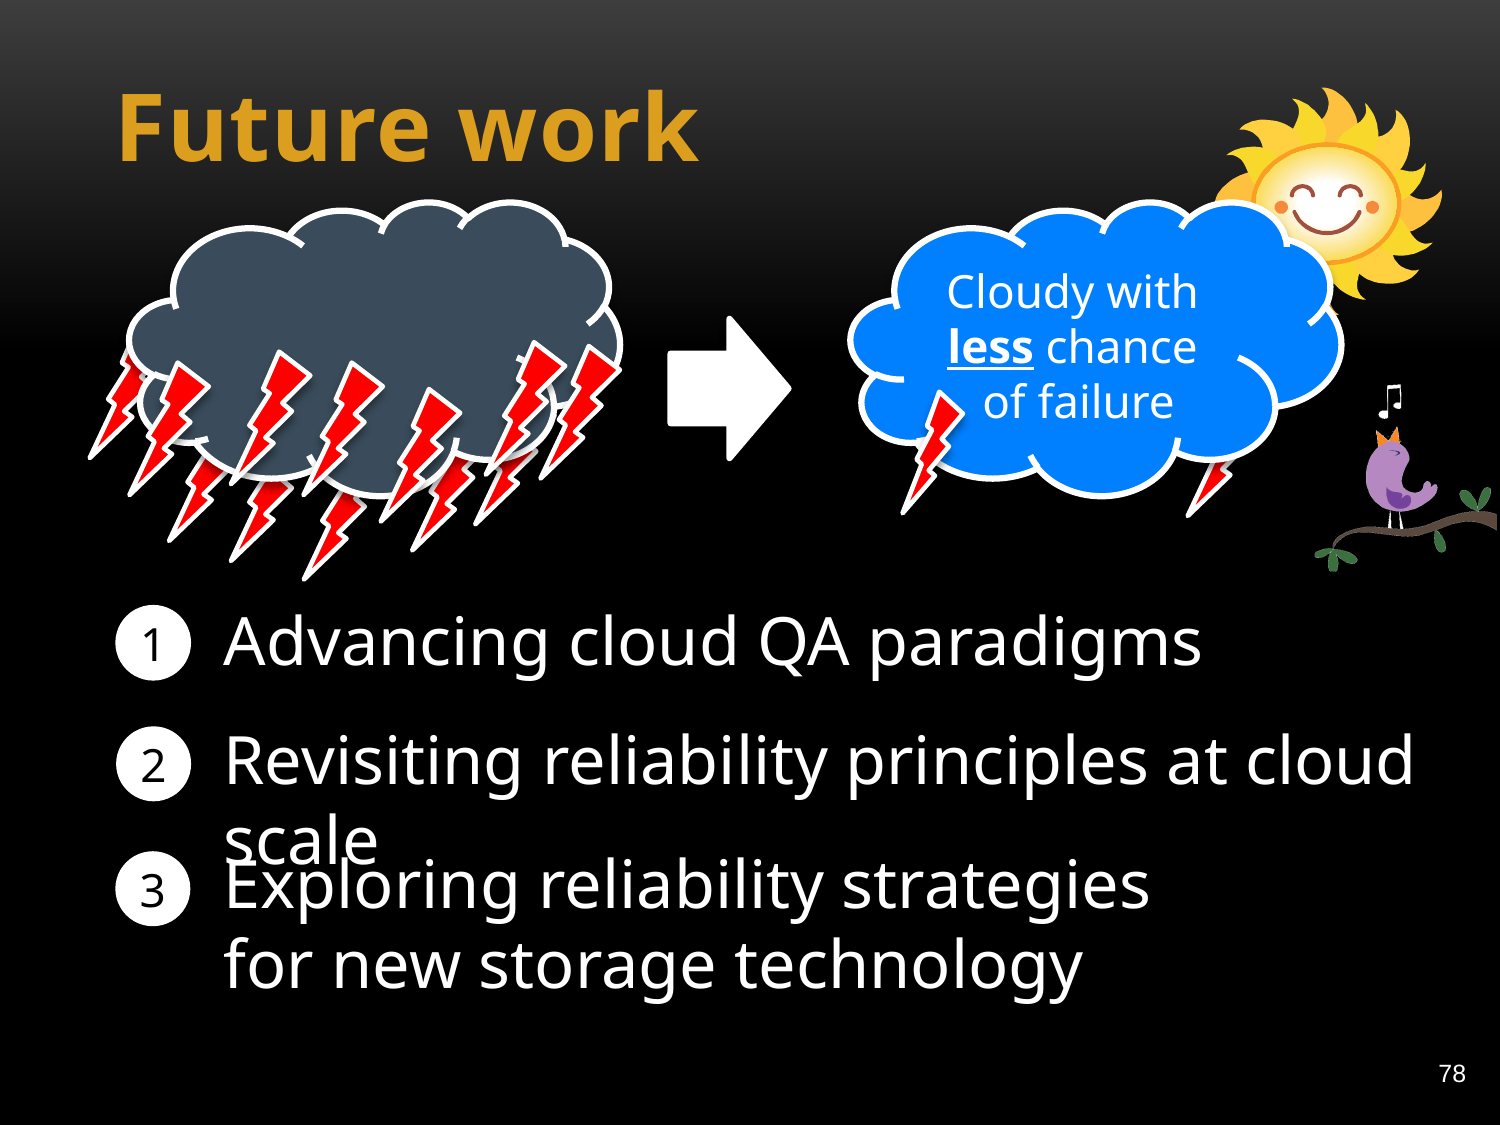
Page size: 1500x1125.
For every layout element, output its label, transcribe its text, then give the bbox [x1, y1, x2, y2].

text_box 1 [115, 604, 192, 681]
text_box [128, 361, 210, 496]
title Future work [99, 0, 1400, 188]
text_box [474, 464, 525, 525]
text_box 2 [116, 726, 192, 802]
text_box [380, 388, 461, 523]
text_box [303, 498, 365, 581]
text_box 3 [115, 851, 191, 927]
text_box Advancing cloud QA paradigms [208, 590, 1221, 679]
text_box Revisiting reliability principles at cloud scale [208, 710, 1435, 878]
text_box [89, 357, 141, 459]
text_box Exploring reliability strategies for new storage technology [208, 834, 1221, 1002]
text_box [128, 201, 621, 498]
picture [1213, 87, 1442, 316]
slide_number 78 [1318, 1042, 1482, 1103]
text_box [168, 463, 220, 542]
text_box [411, 468, 474, 552]
text_box [539, 345, 621, 480]
text_box [485, 341, 566, 476]
text_box [302, 361, 384, 496]
picture [1313, 384, 1498, 573]
text_box [230, 489, 292, 562]
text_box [670, 201, 1342, 517]
text_box [230, 350, 312, 485]
